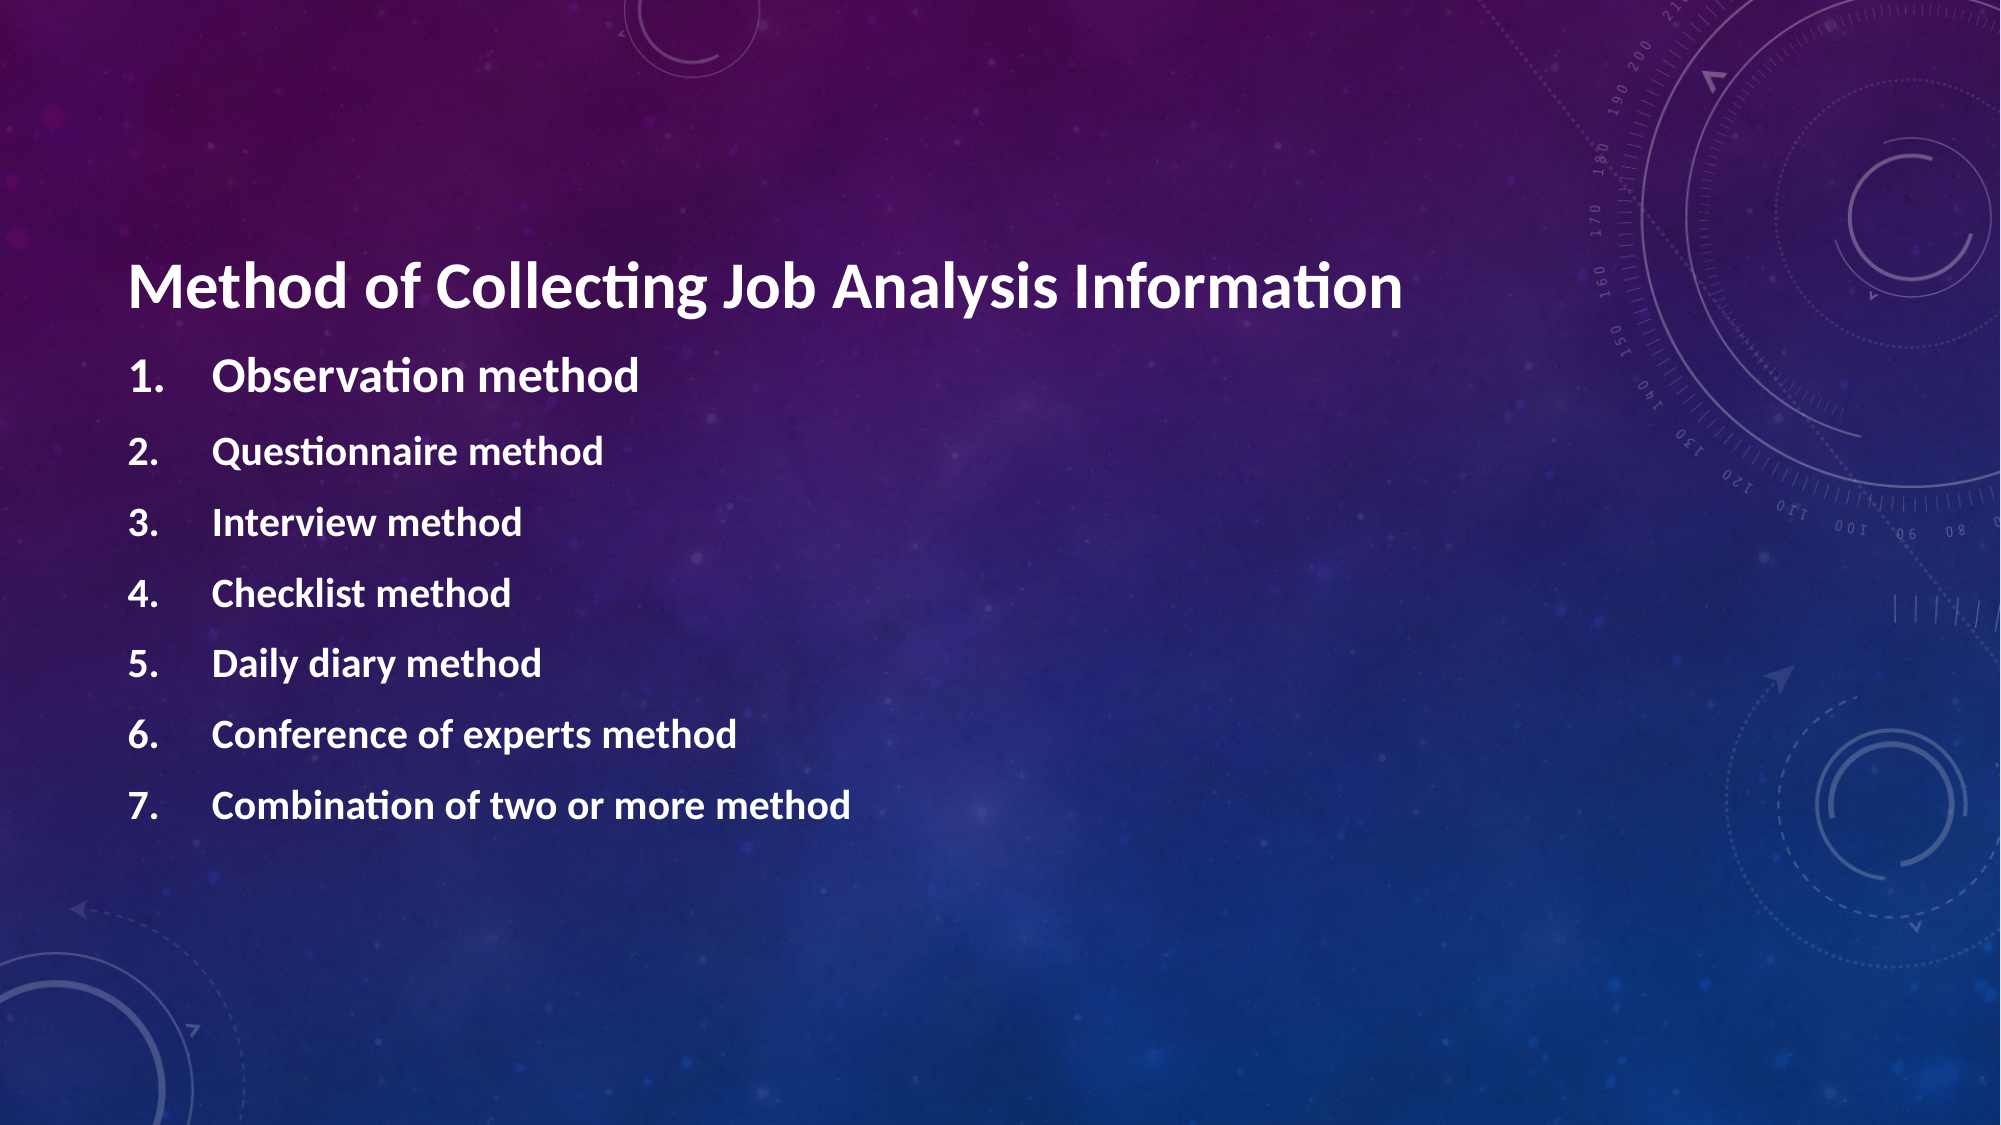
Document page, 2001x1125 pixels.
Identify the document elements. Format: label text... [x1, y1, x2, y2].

picture [0, 0, 2001, 1125]
list Method of Collecting Job Analysis Information Observation method Questionnaire method Interview method Checklist method Daily diary method Conference of experts method Combination of two or more method [112, 185, 1775, 950]
